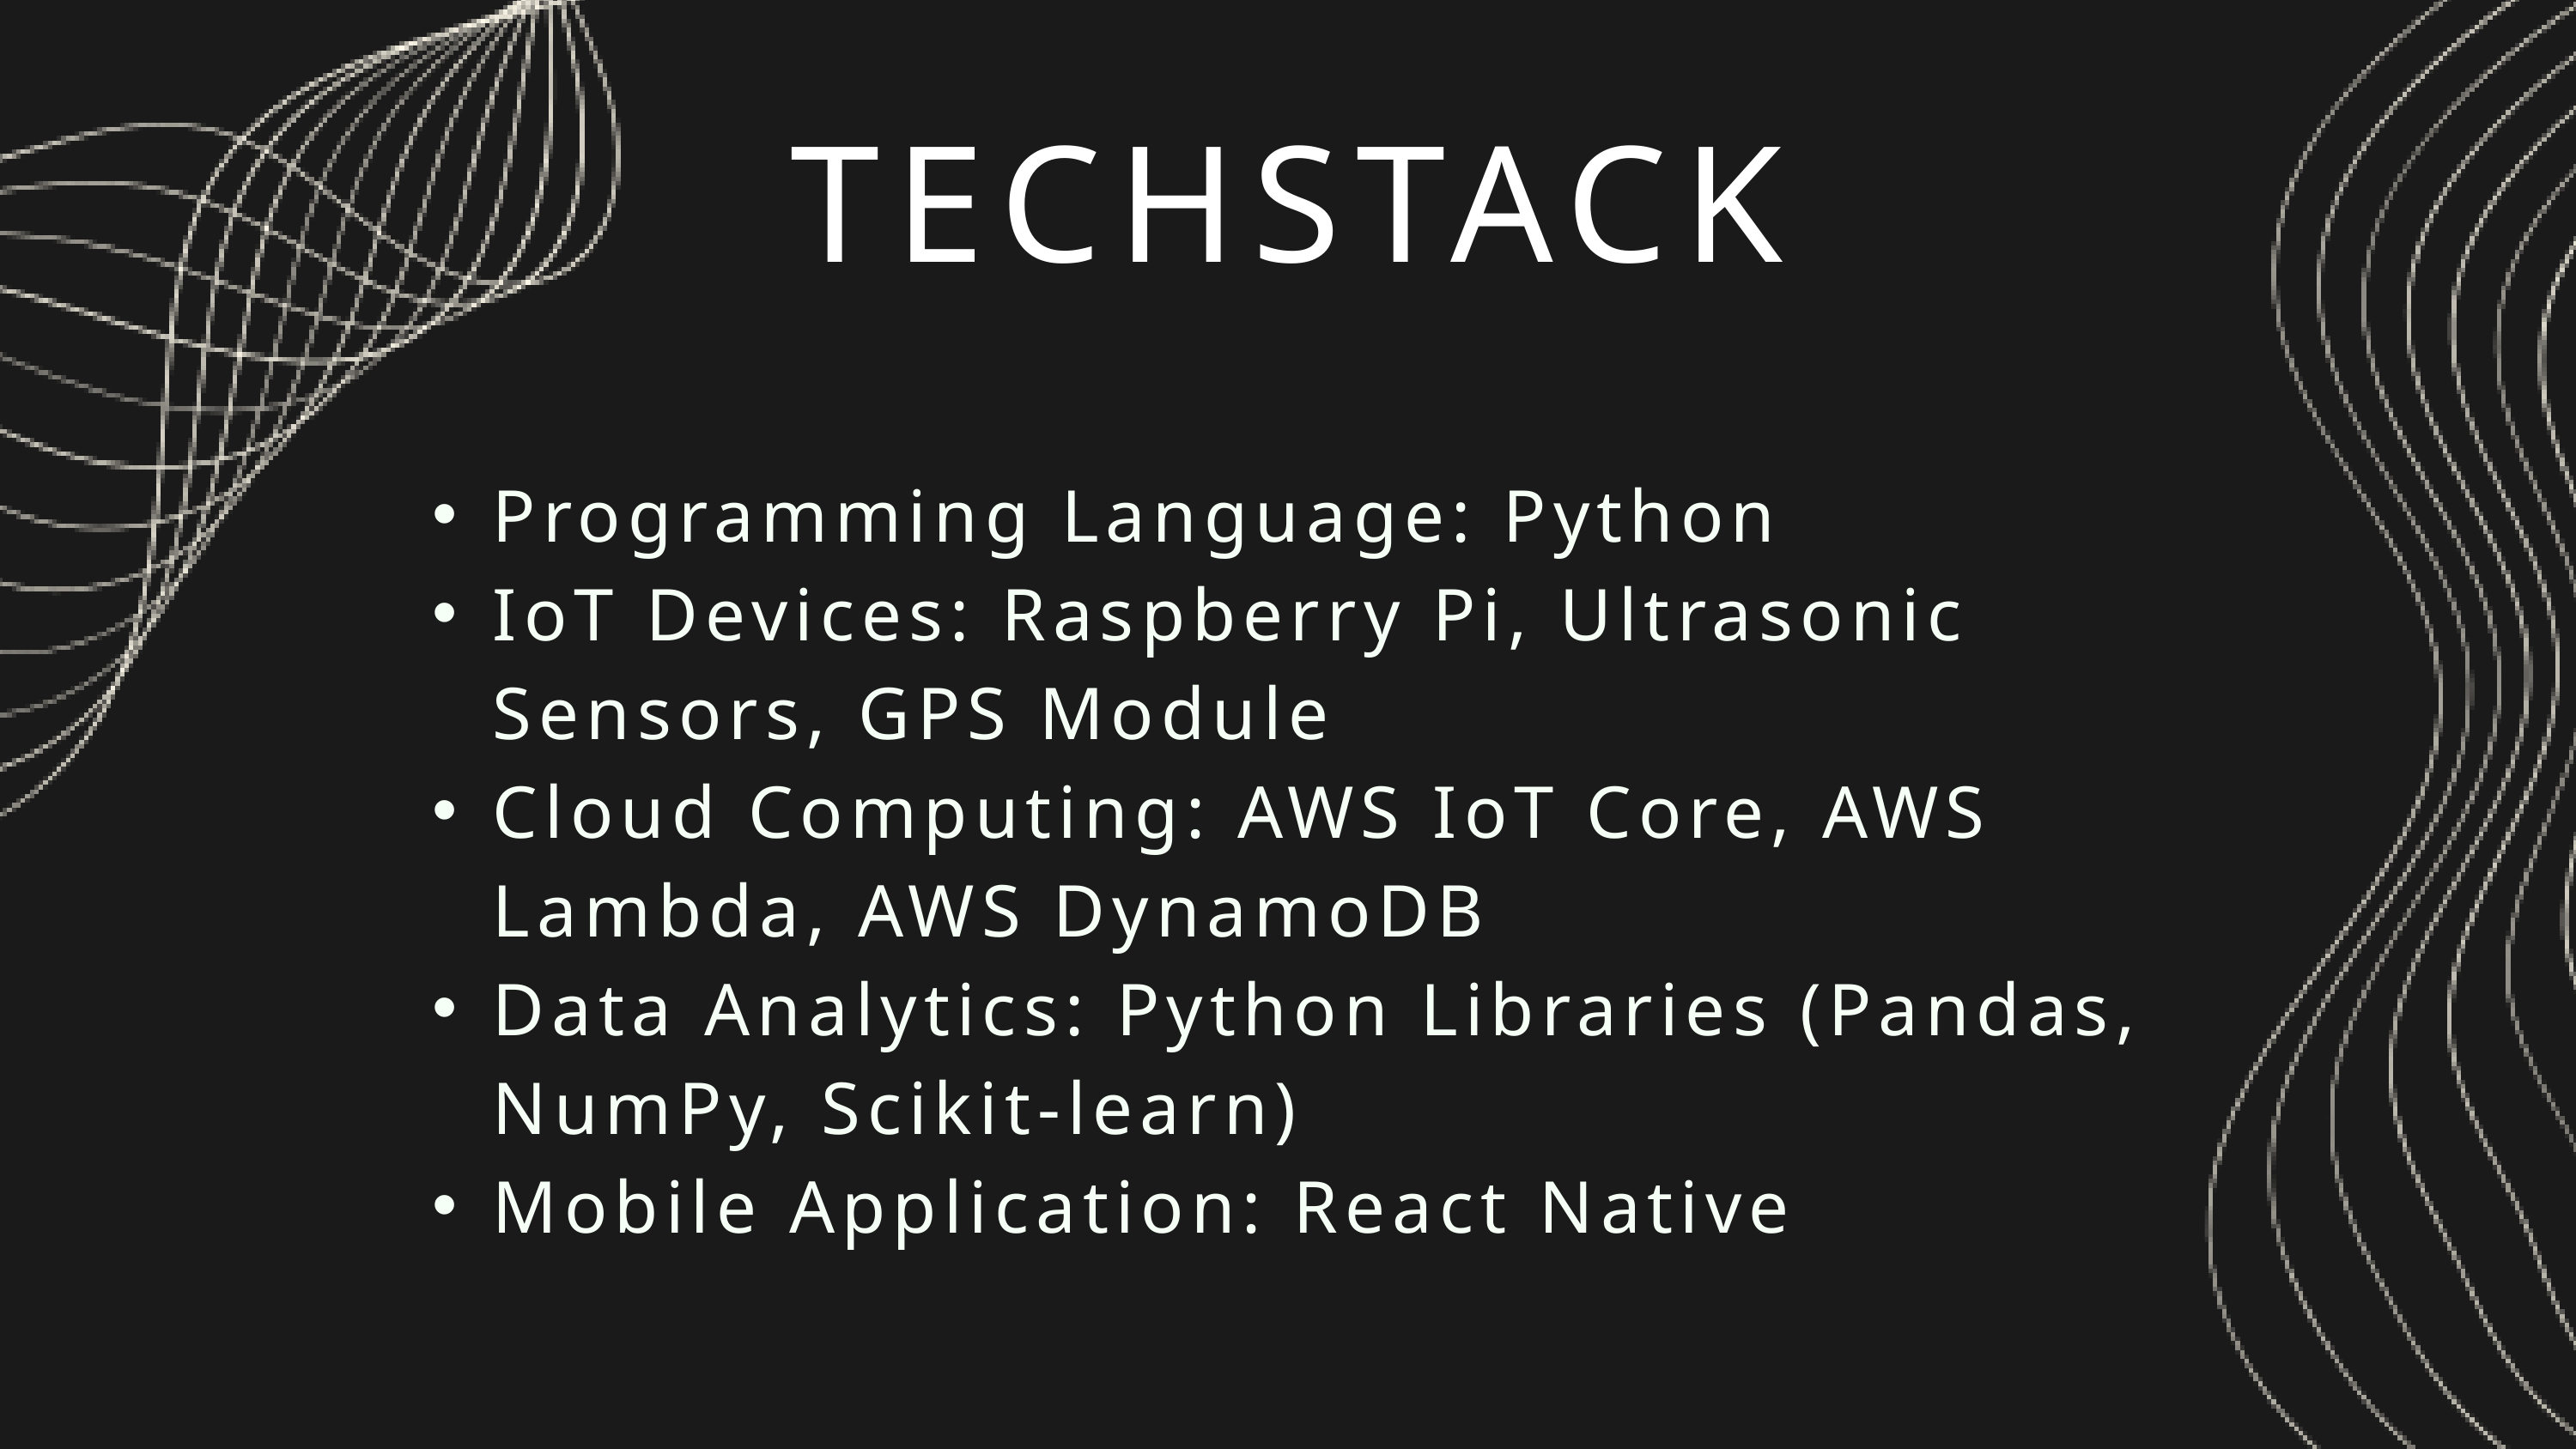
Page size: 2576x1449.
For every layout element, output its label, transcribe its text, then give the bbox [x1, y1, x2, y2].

text_box [0, 0, 1081, 844]
text_box TECHSTACK [790, 72, 2204, 295]
text_box [2204, 0, 2576, 1449]
text_box Programming Language: Python IoT Devices: Raspberry Pi, Ultrasonic Sensors, GPS Module Cloud Computing: AWS IoT Core, AWS Lambda, AWS DynamoDB Data Analytics: Python Libraries (Pandas, NumPy, Scikit-learn) Mobile Application: React Native [371, 457, 2205, 1346]
